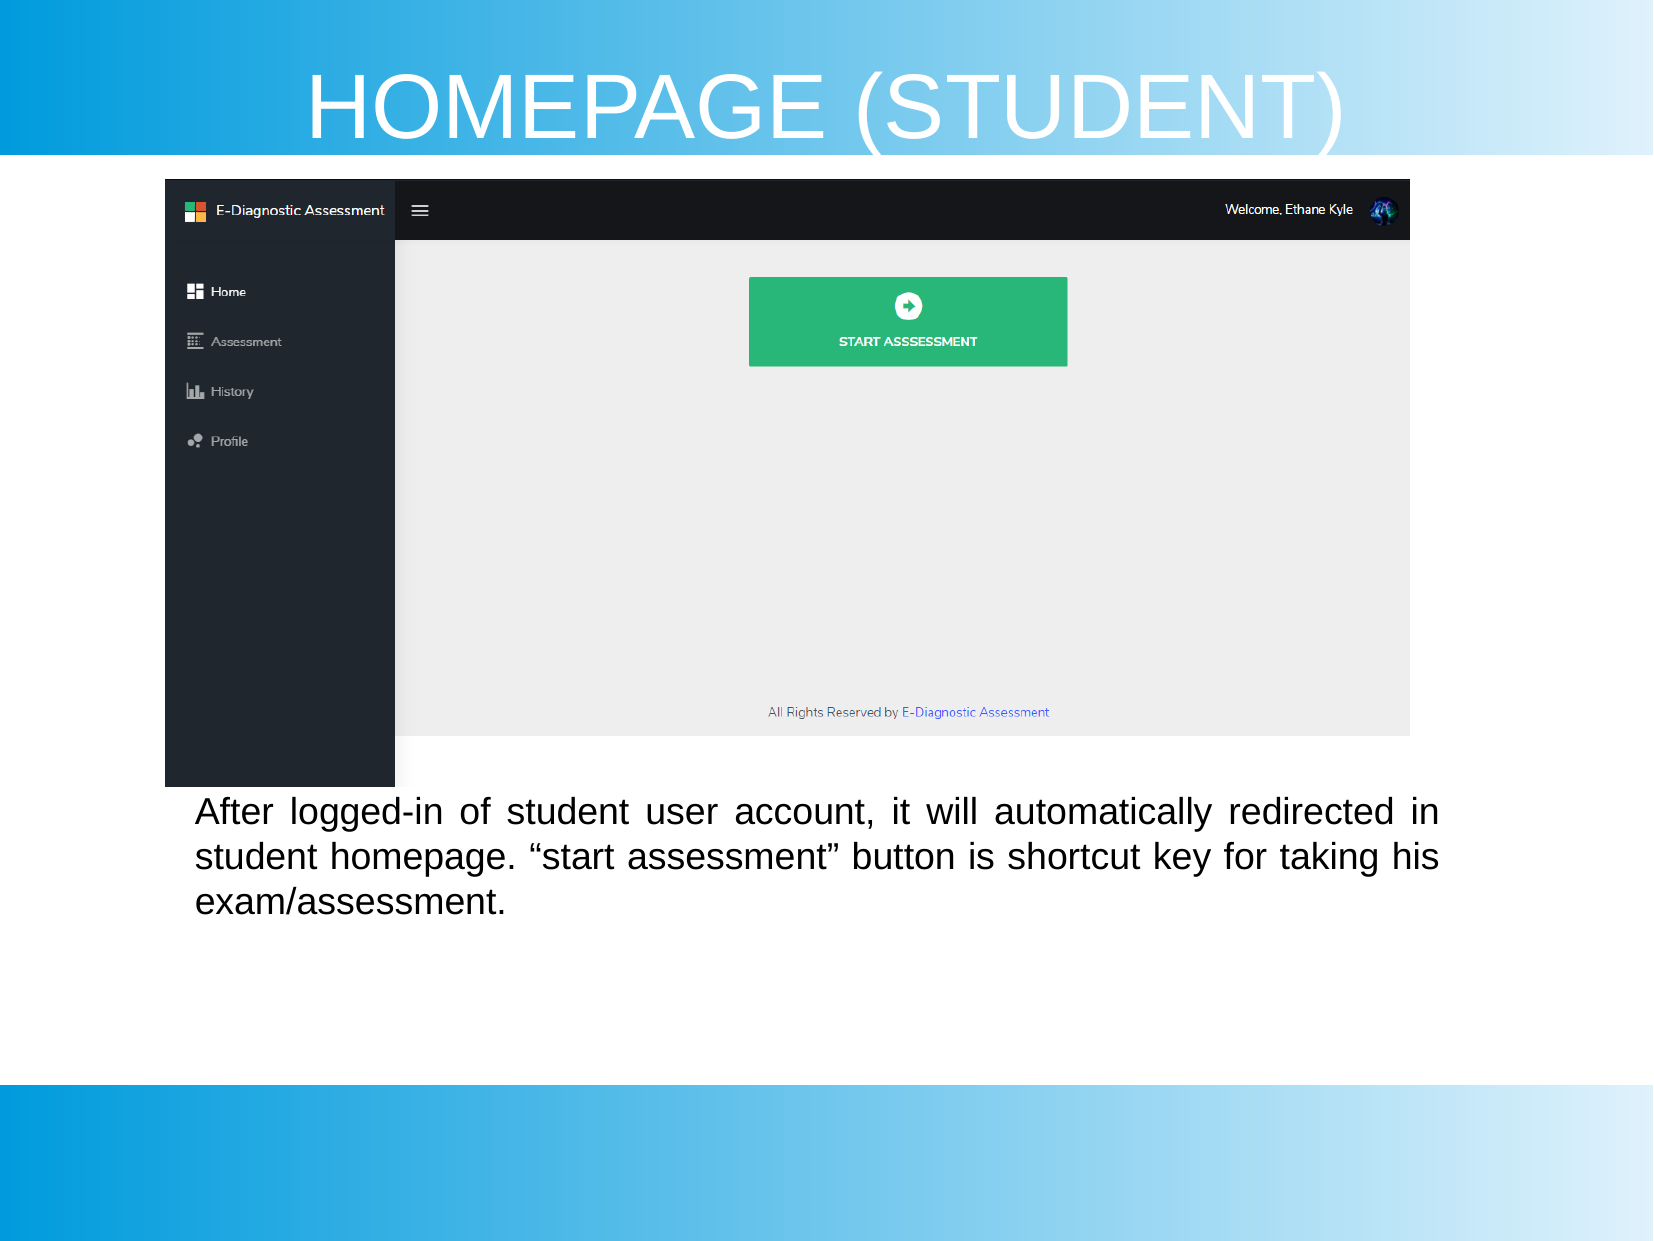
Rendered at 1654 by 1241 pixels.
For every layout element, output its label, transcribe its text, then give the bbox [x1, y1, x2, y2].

text_box HOMEPAGE (STUDENT) [82, 46, 1571, 157]
text_box After logged-in of student user account, it will automatically redirected in student homepage. “start assessment” button is shortcut key for taking his exam/assessment. [179, 779, 1455, 930]
picture [165, 179, 1411, 787]
